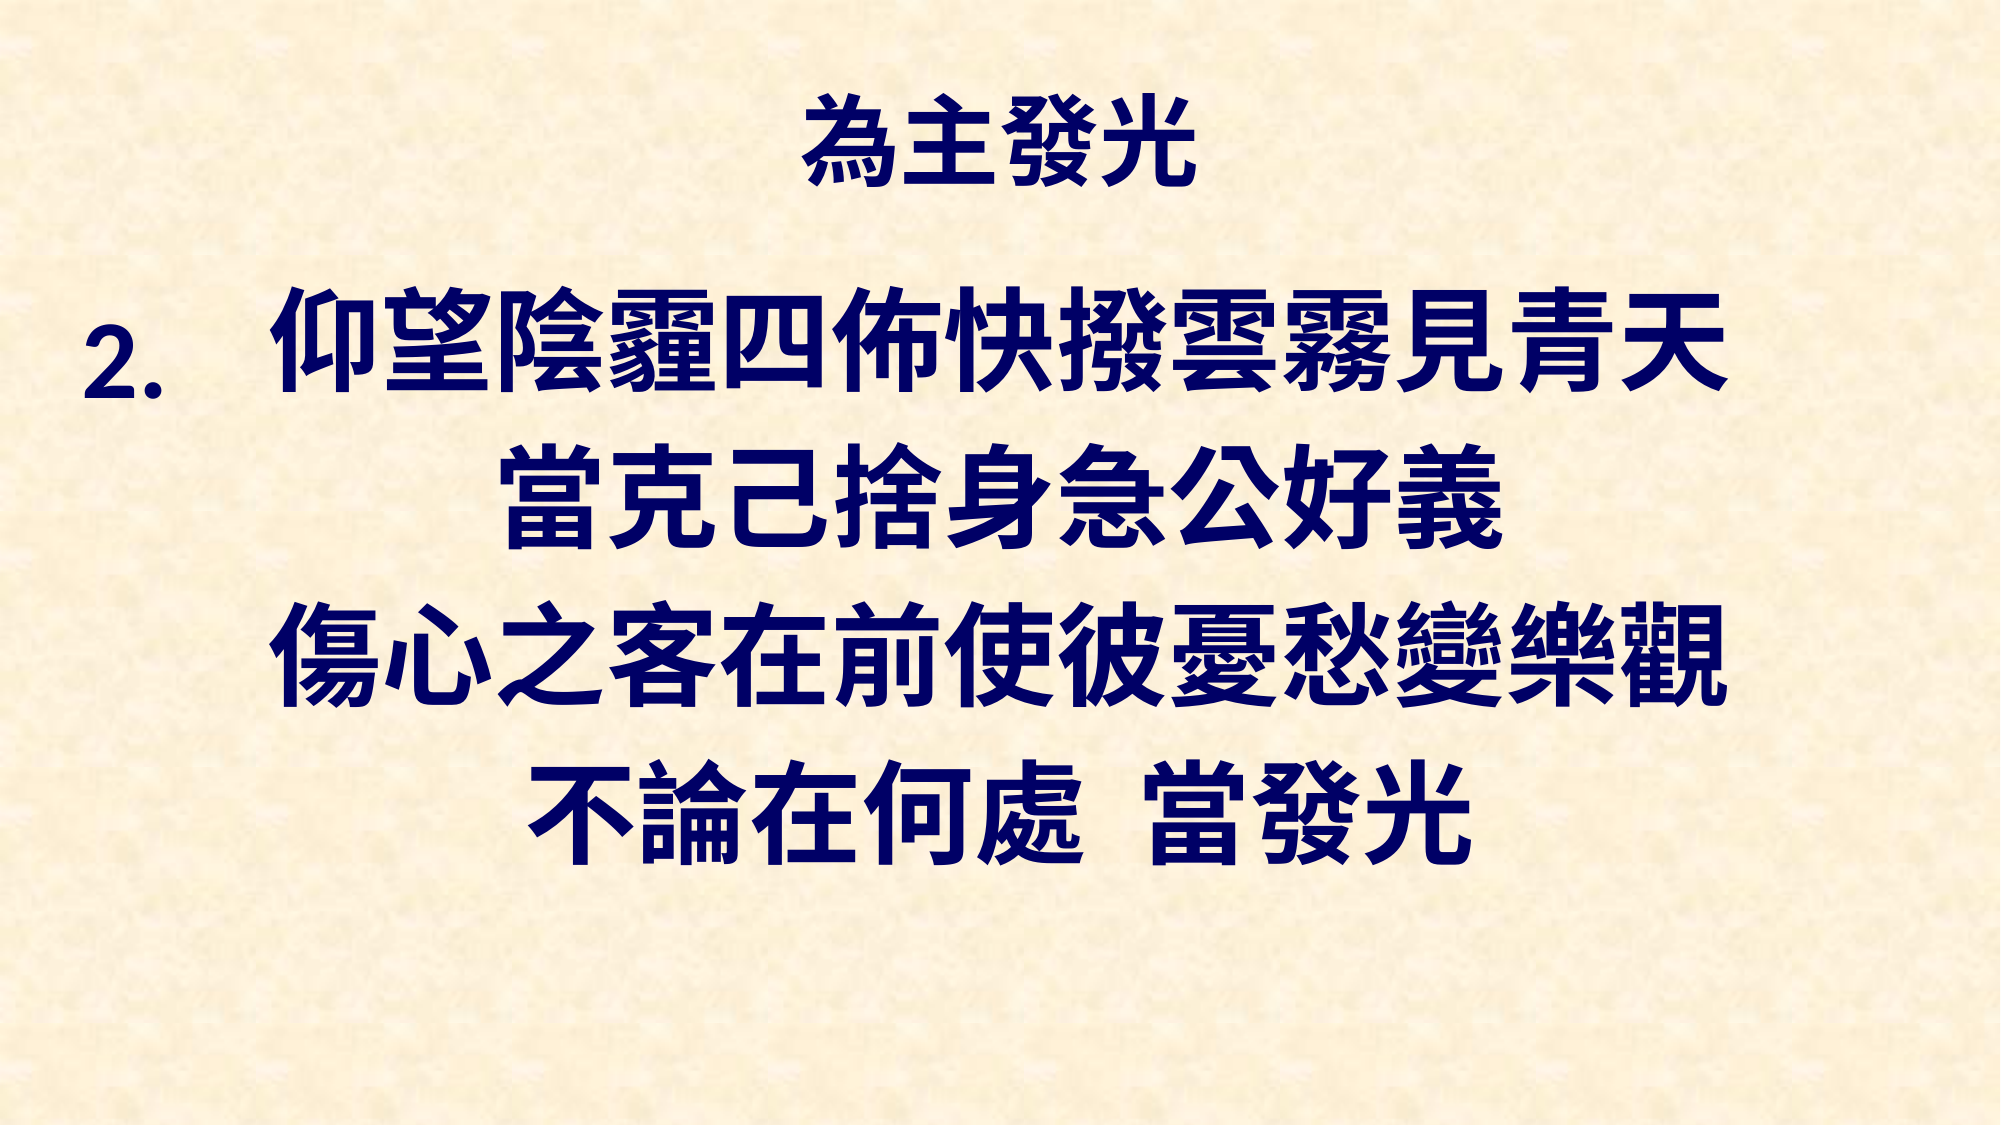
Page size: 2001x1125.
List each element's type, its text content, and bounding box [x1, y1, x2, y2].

text_box 2. [66, 278, 191, 429]
list 仰望陰霾四佈快撥雲霧見青天 當克己捨身急公好義 傷心之客在前使彼憂愁變樂觀 不論在何處 當發光 [249, 262, 1750, 1005]
picture [0, 0, 2001, 1125]
title 為主發光 [99, 45, 1900, 233]
